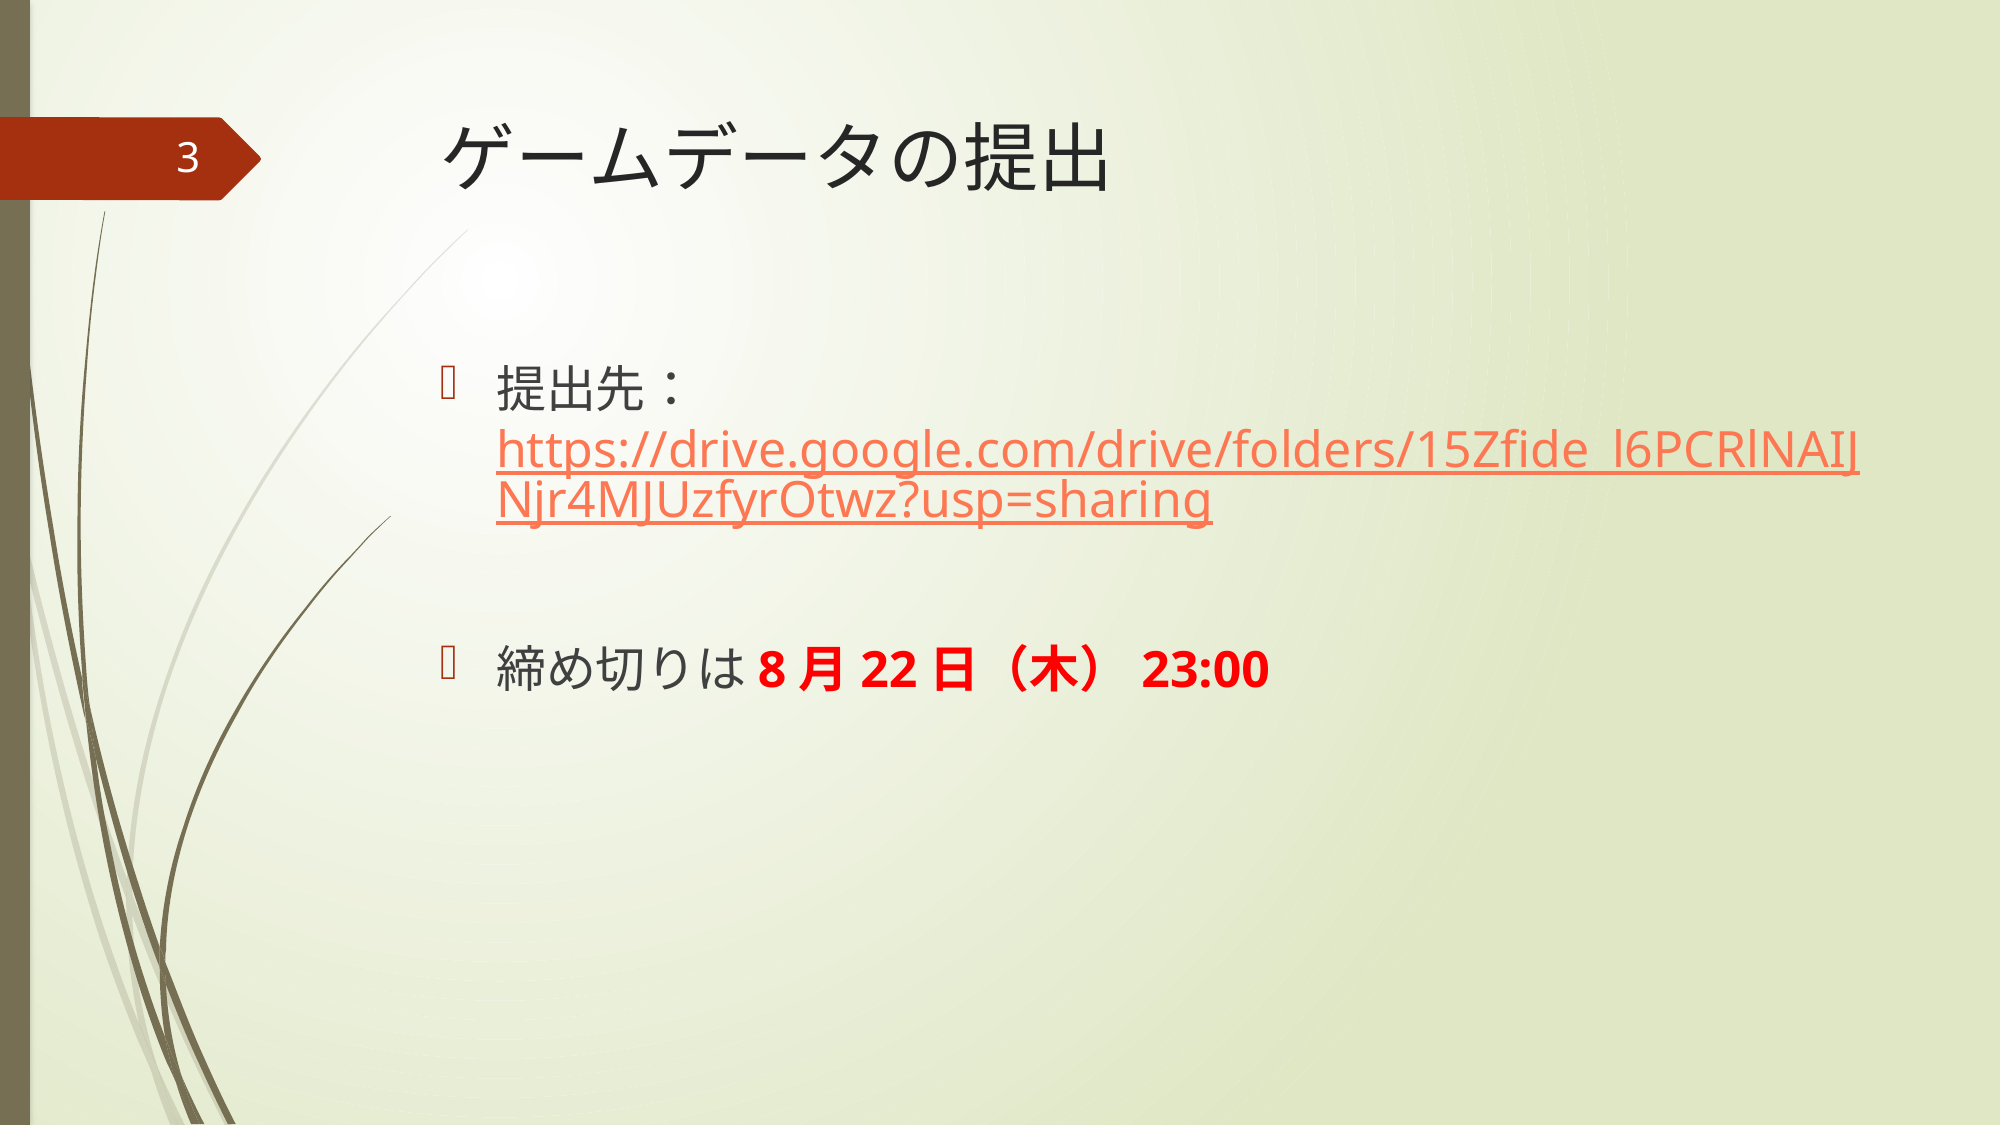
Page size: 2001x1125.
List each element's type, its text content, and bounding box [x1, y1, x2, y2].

title ゲームデータの提出 [425, 102, 1888, 313]
slide_number 3 [87, 129, 216, 190]
list 提出先： https://drive.google.com/drive/folders/15Zfide_l6PCRlNAIJNjr4MJUzfyrOtwz?usp=sharing 締め切りは8月22日（木）23:00 [424, 350, 1888, 970]
